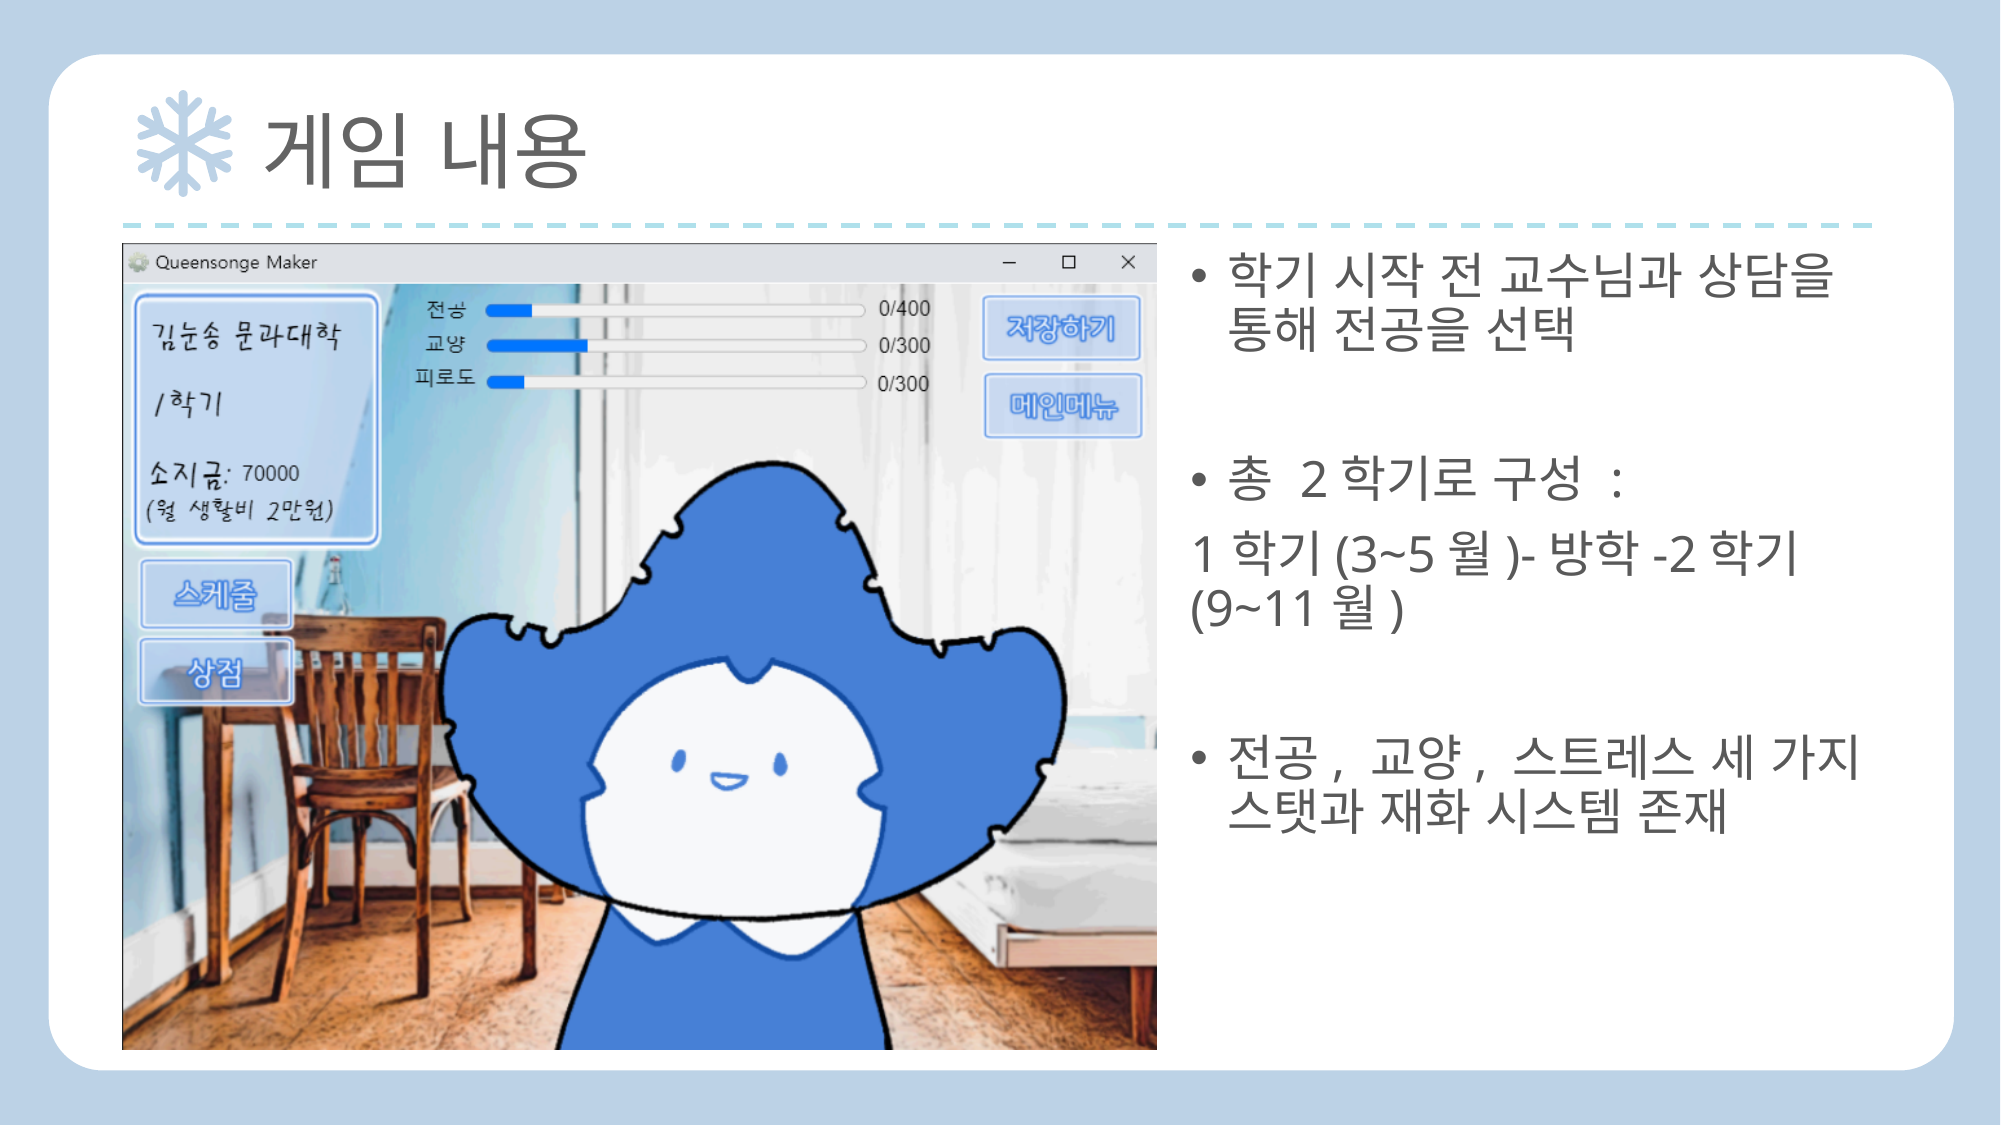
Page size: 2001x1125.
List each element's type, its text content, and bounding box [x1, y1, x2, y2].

text_box 학기 시작 전 교수님과 상담을 통해 전공을 선택 총 2학기로 구성 : 1학기(3~5월)-방학-2학기(9~11월) 전공, 교양, 스트레스 세 가지 스탯과 재화 시스템 존재 [1175, 243, 1924, 1071]
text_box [130, 90, 240, 198]
picture [122, 243, 1157, 1050]
text_box 게임 내용 [246, 91, 1134, 207]
